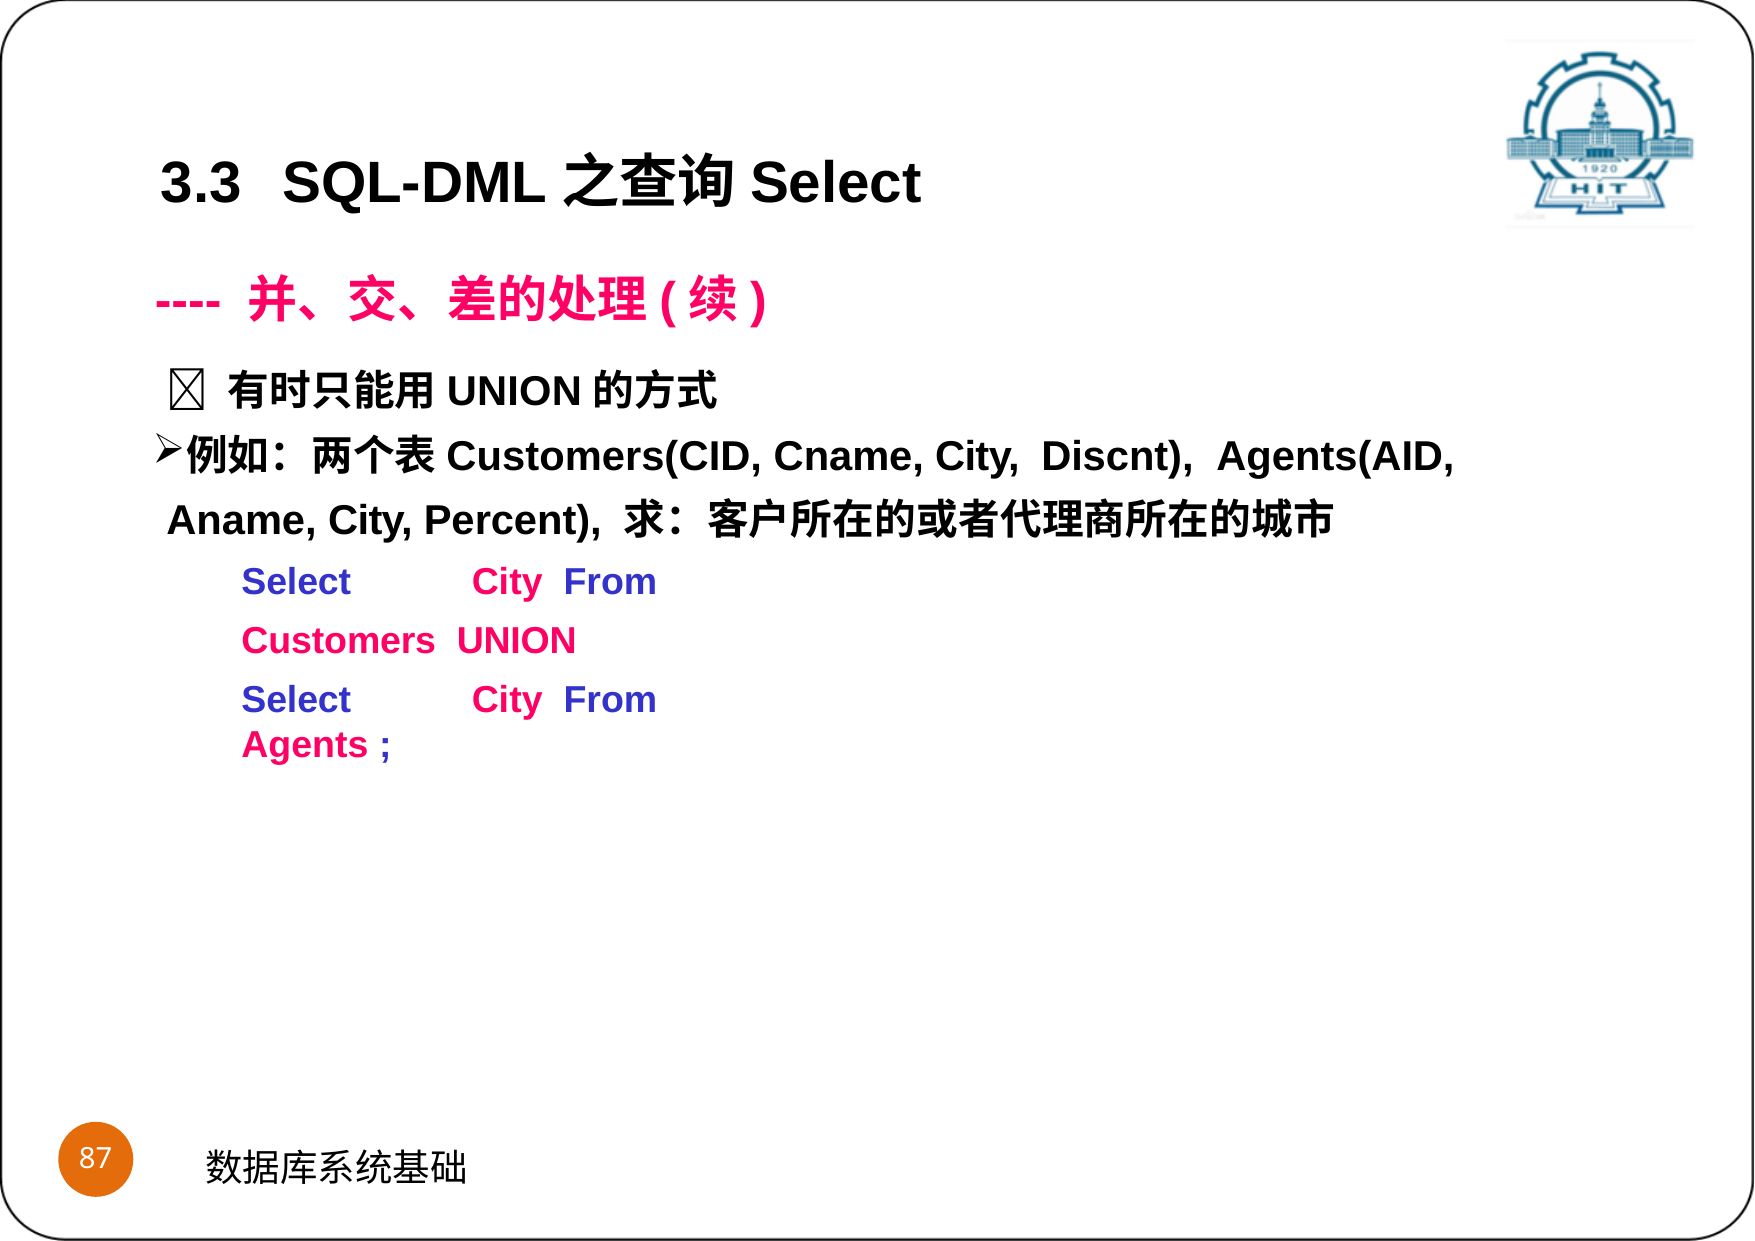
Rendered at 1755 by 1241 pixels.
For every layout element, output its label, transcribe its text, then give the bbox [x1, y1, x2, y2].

text_box 3.3 SQL-DML之查询Select ---- 并、交、差的处理(续)  有时只能用UNION的方式 例如：两个表Customers(CID, Cname, City, Discnt), Agents(AID, Aname, City, Percent), 求：客户所在的或者代理商所在的城市 Select City From Customers UNION Select City From Agents ; [152, 143, 1555, 765]
picture [0, 0, 1755, 1241]
